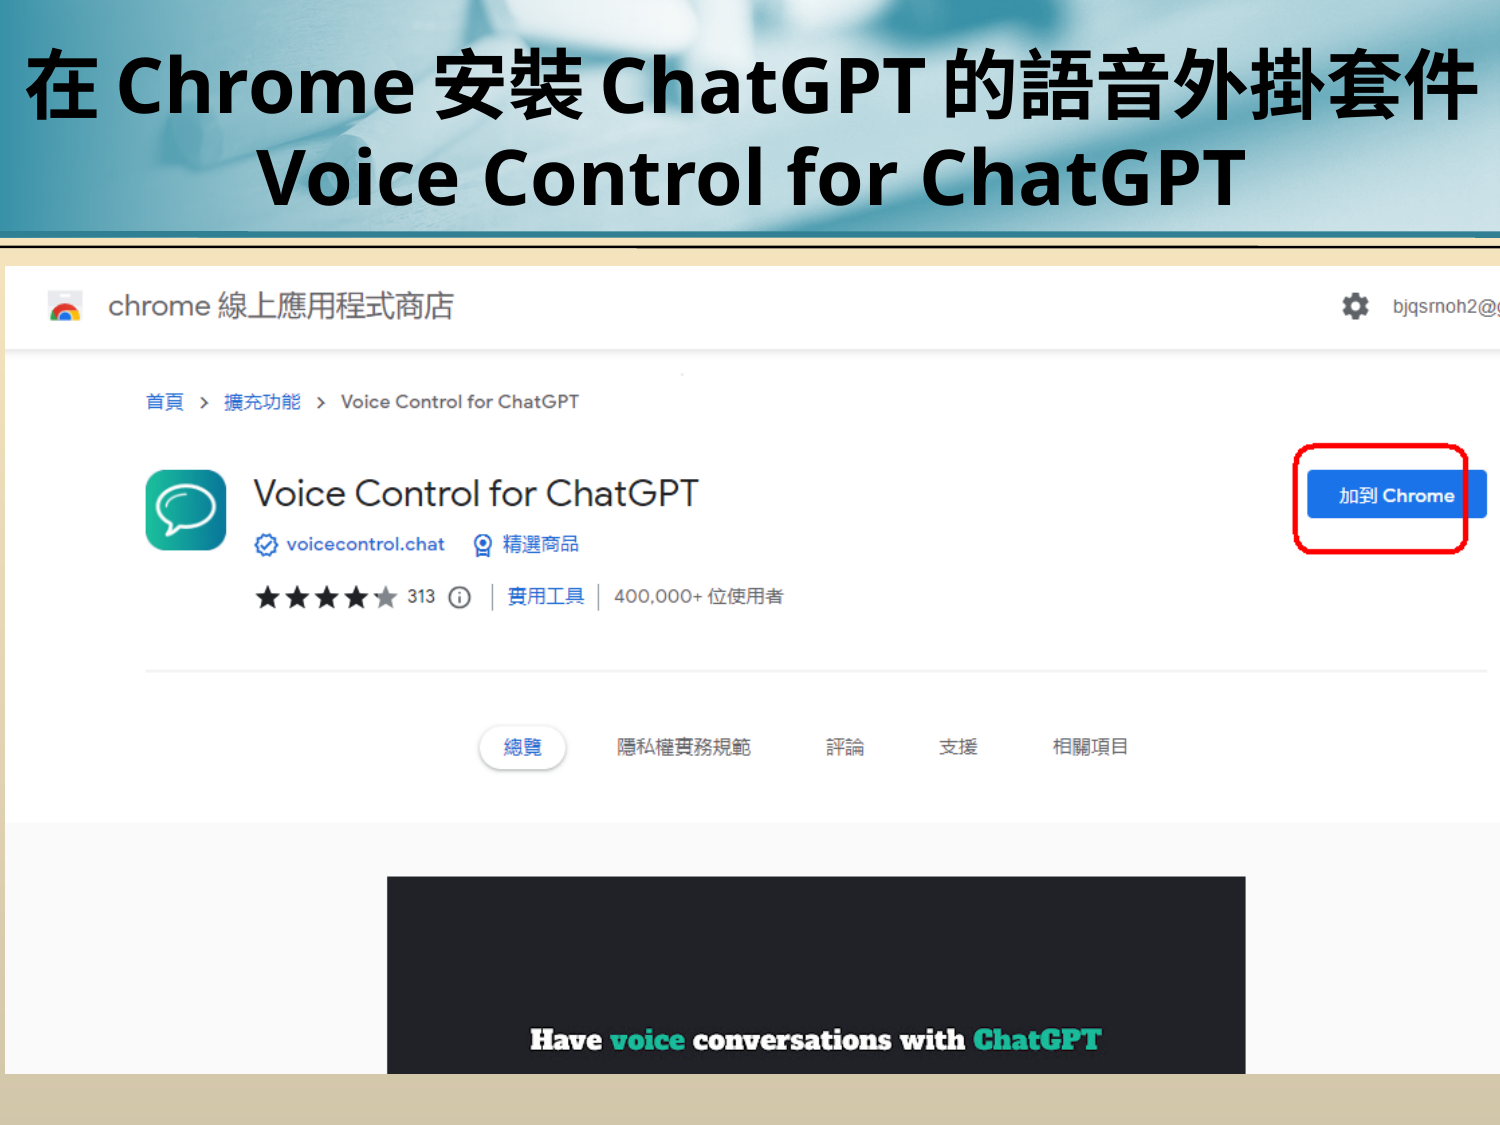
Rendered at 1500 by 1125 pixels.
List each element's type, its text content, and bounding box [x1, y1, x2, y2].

title 在Chrome安裝ChatGPT的語音外掛套件 Voice Control for ChatGPT [4, 24, 1500, 233]
picture [5, 266, 1500, 1074]
